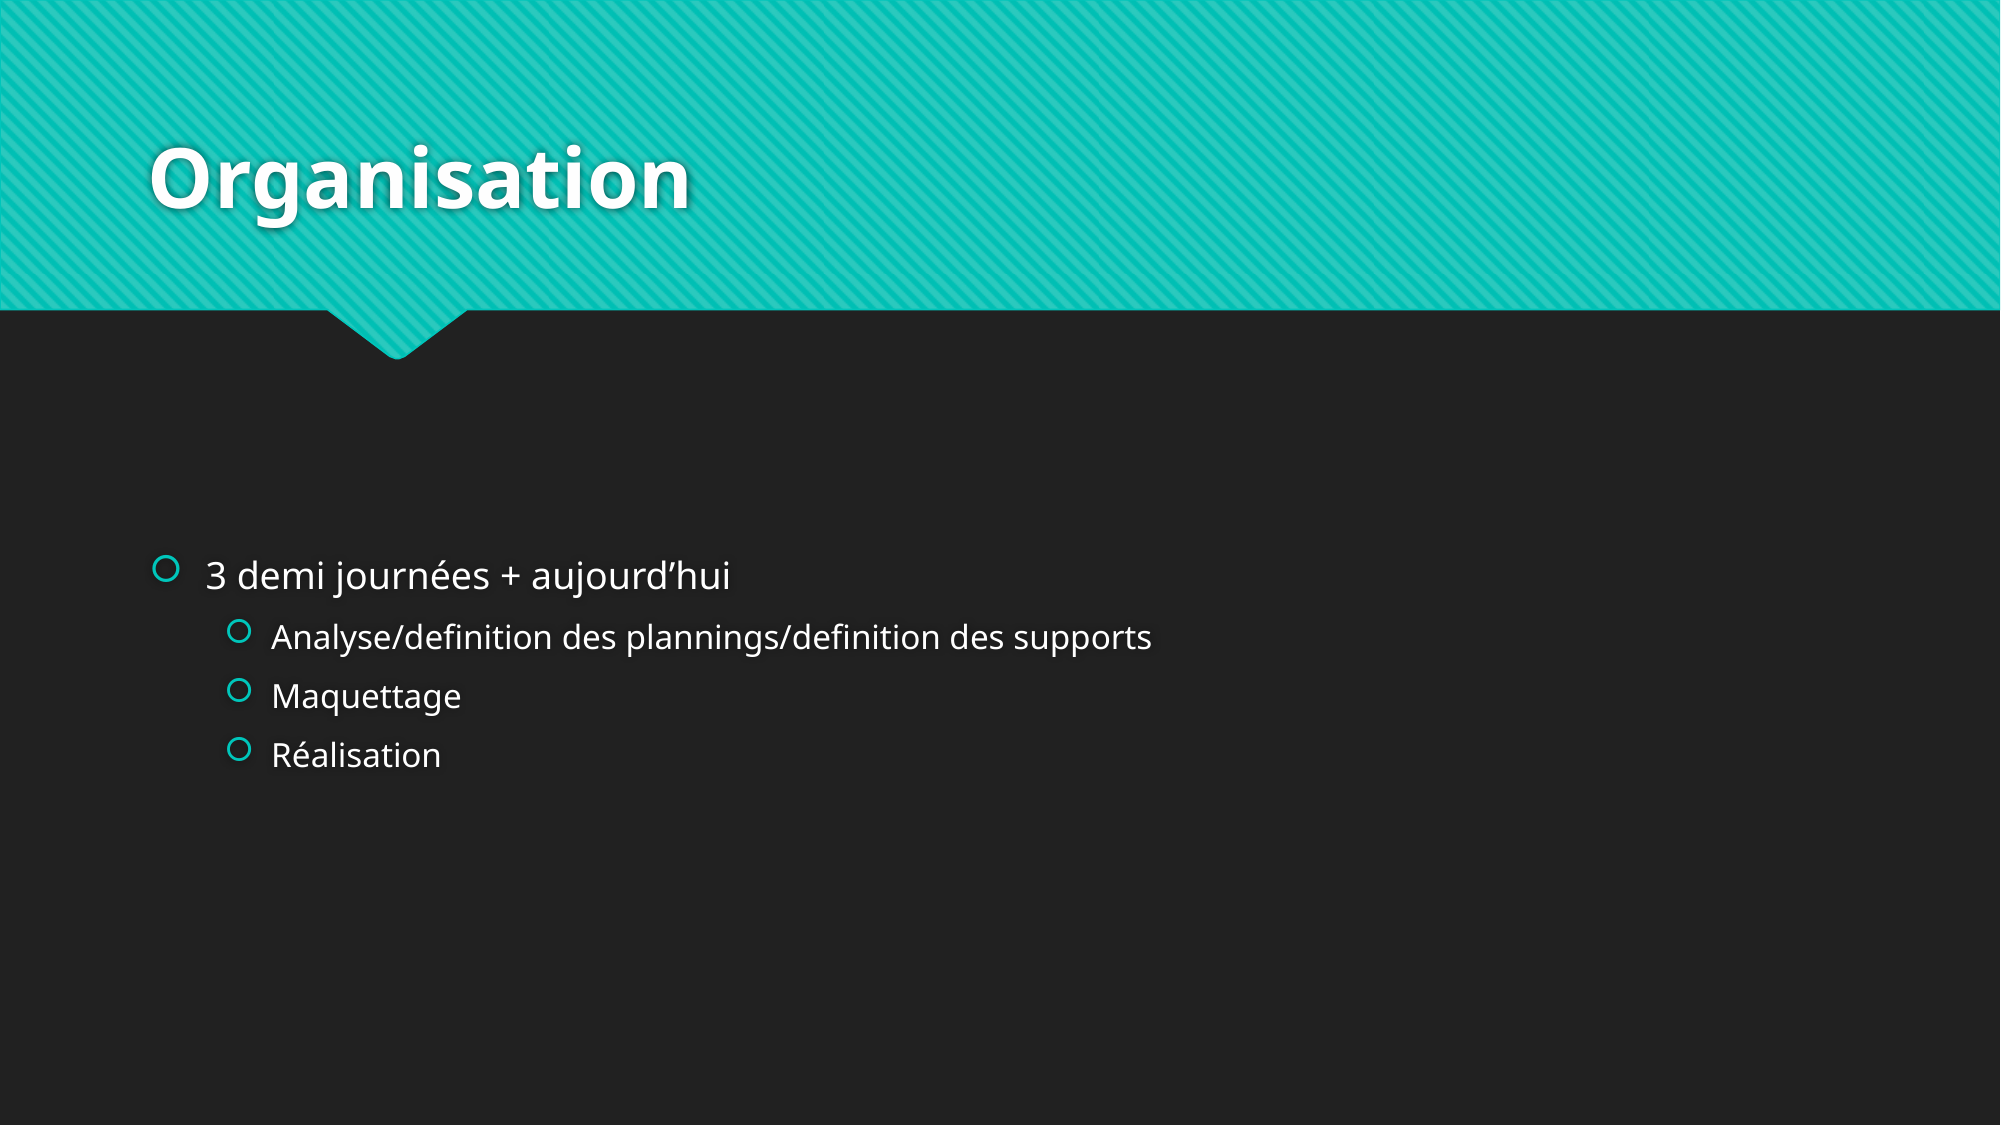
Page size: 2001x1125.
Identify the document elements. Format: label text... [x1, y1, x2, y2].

title Organisation [132, 73, 1868, 233]
list 3 demi journées + aujourd’hui Analyse/definition des plannings/definition des supports Maquettage Réalisation [134, 364, 1866, 962]
